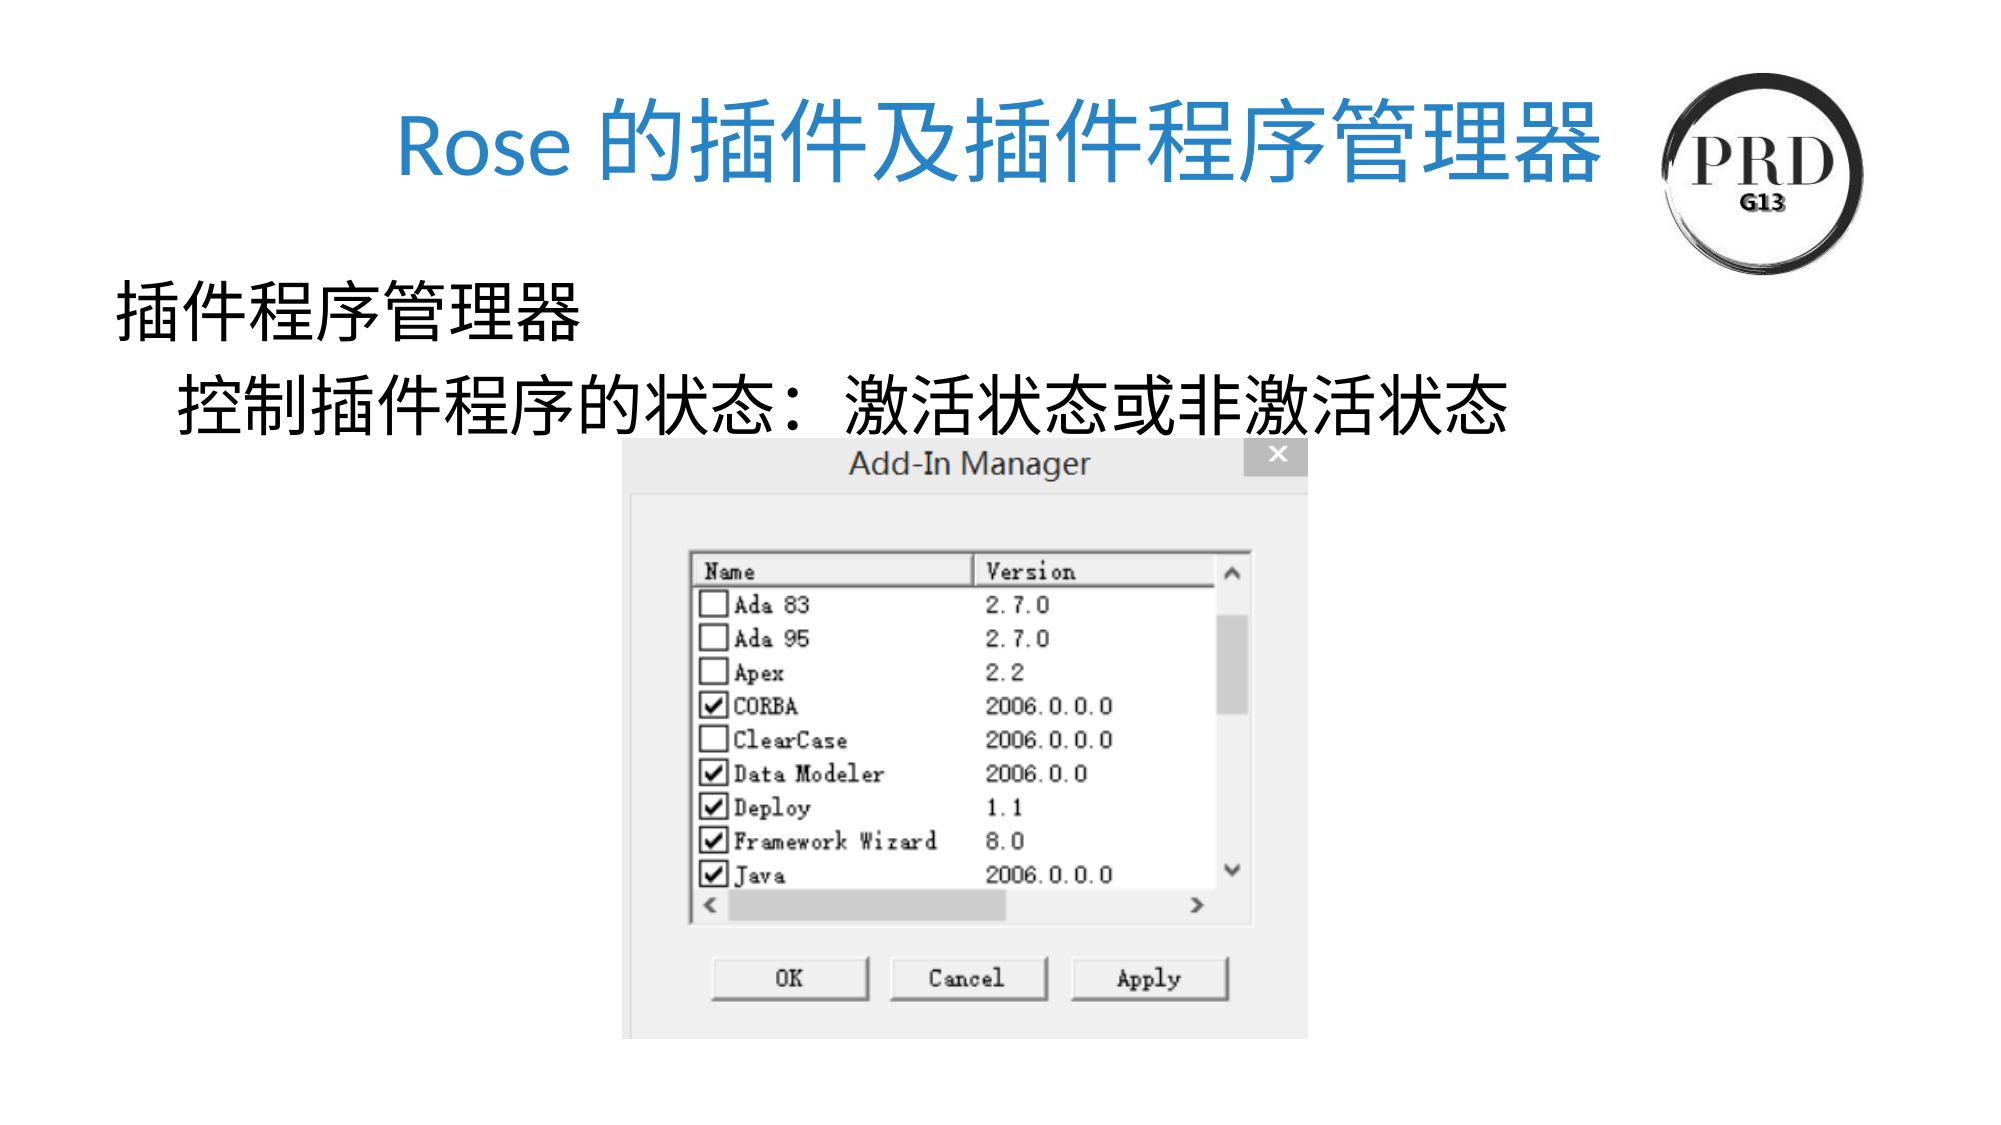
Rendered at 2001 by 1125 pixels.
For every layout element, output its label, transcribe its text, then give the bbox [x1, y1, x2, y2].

title Rose的插件及插件程序管理器 [99, 45, 1604, 233]
list 插件程序管理器 控制插件程序的状态：激活状态或非激活状态 [99, 262, 1900, 1005]
picture [1609, 29, 1912, 316]
picture [622, 438, 1309, 1039]
